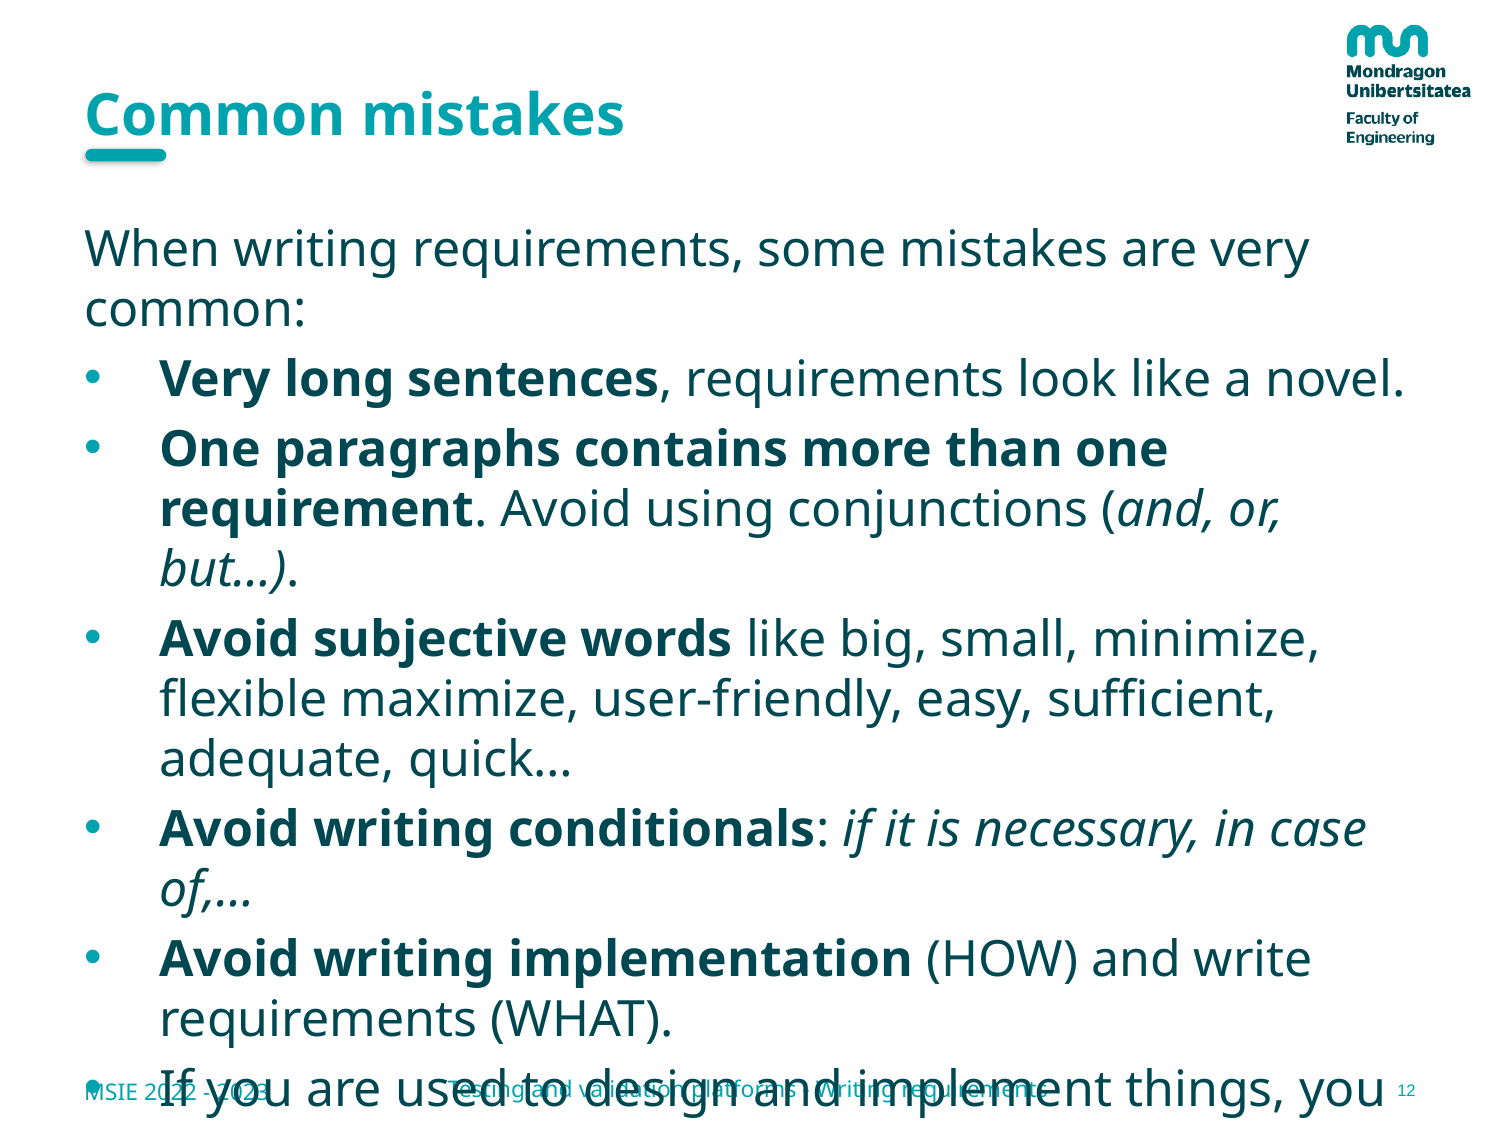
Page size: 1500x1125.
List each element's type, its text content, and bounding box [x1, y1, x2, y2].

slide_number 12 [1248, 1059, 1431, 1120]
picture [1319, 0, 1500, 170]
title Common mistakes [69, 77, 1327, 148]
slide_number MSIE 2022 - 2023 [69, 1060, 300, 1121]
footer Testing and validation platforms - Writing requirements [356, 1059, 1140, 1120]
list When writing requirements, some mistakes are very common: Very long sentences, requirements look like a novel. One paragraphs contains more than one requirement. Avoid using conjunctions (and, or, but…). Avoid subjective words like big, small, minimize, flexible maximize, user-friendly, easy, sufficient, adequate, quick… Avoid writing conditionals: if it is necessary, in case of,… Avoid writing implementation (HOW) and write requirements (WHAT). If you are used to design and implement things, you will tend to write HOW things should be done. [69, 209, 1431, 999]
